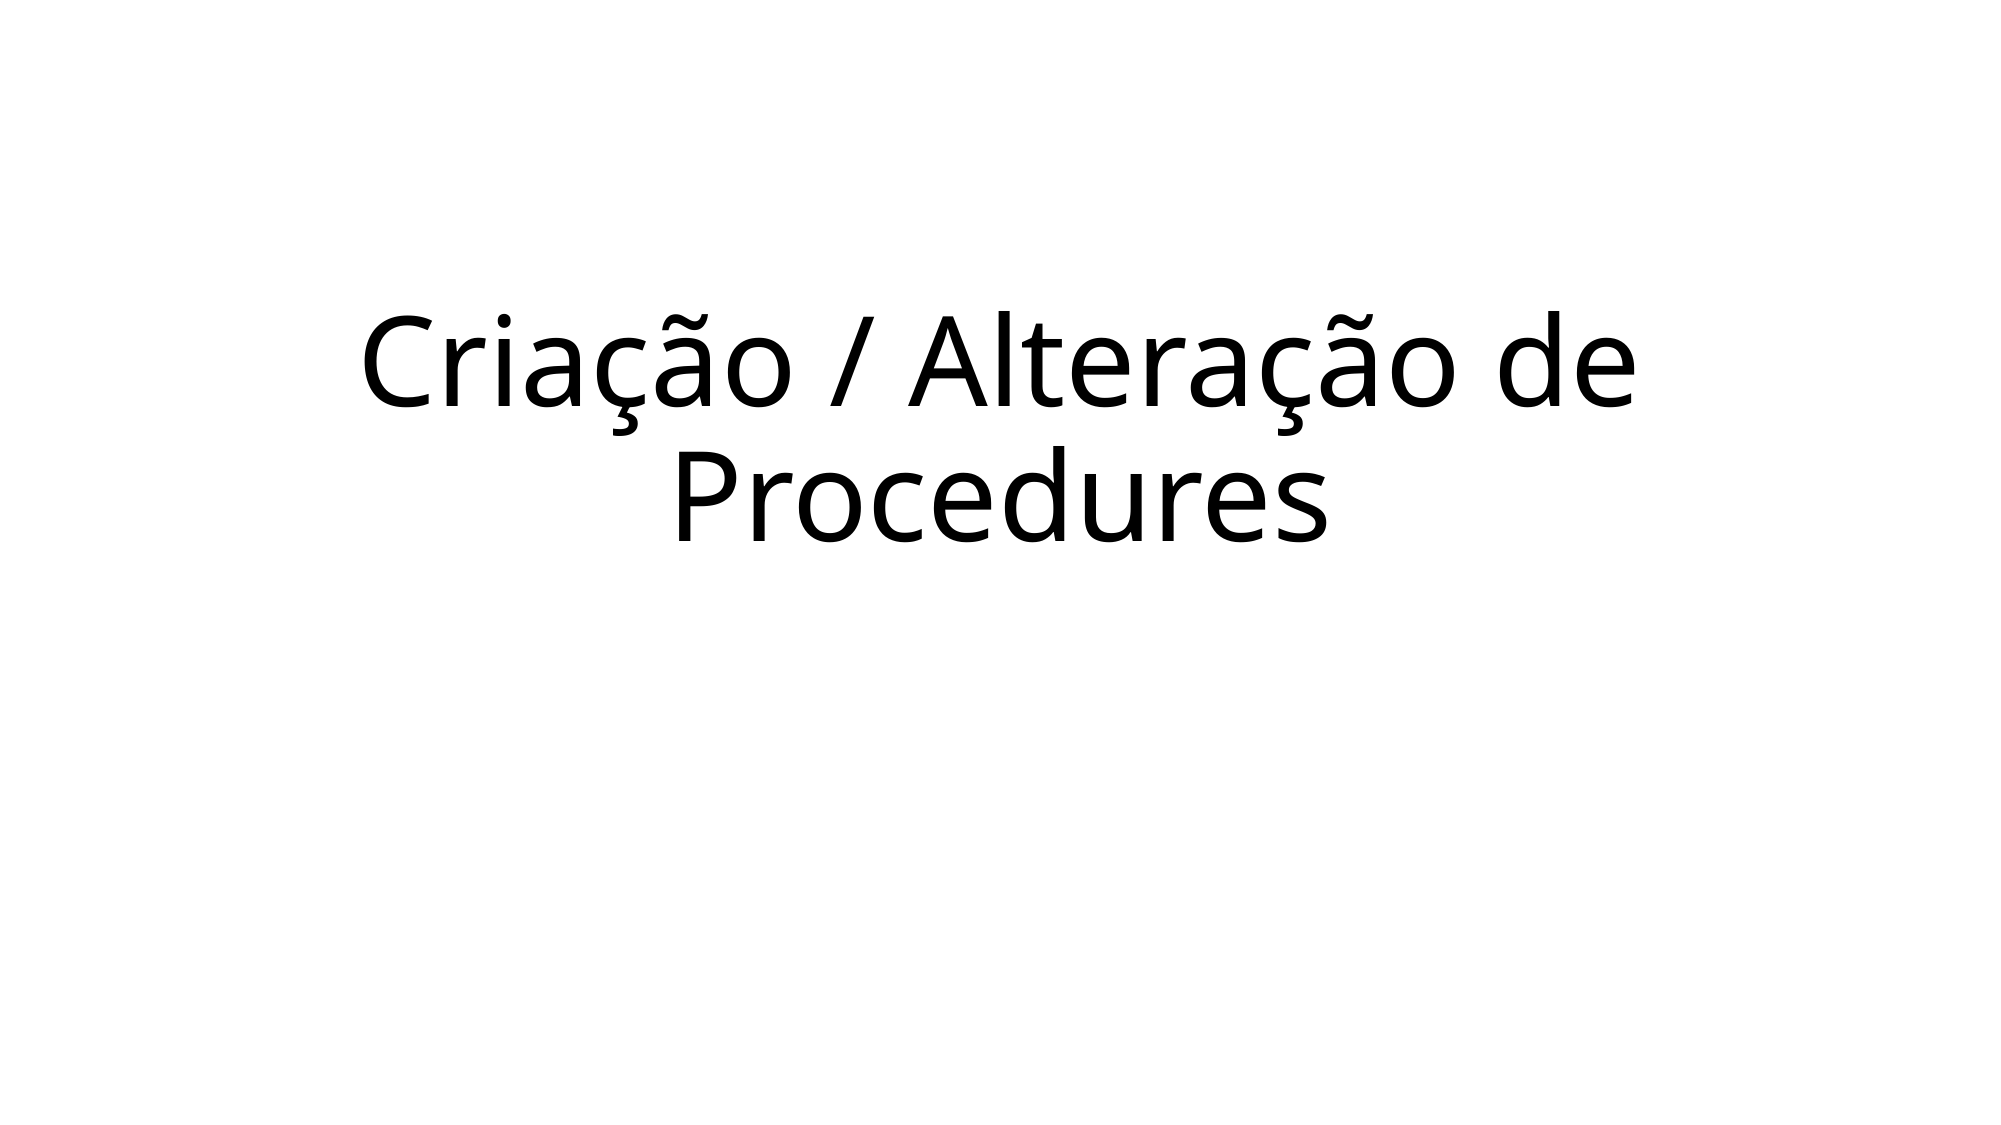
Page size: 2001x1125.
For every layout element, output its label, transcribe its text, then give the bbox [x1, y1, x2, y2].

title Criação / Alteração de Procedures [249, 184, 1750, 576]
